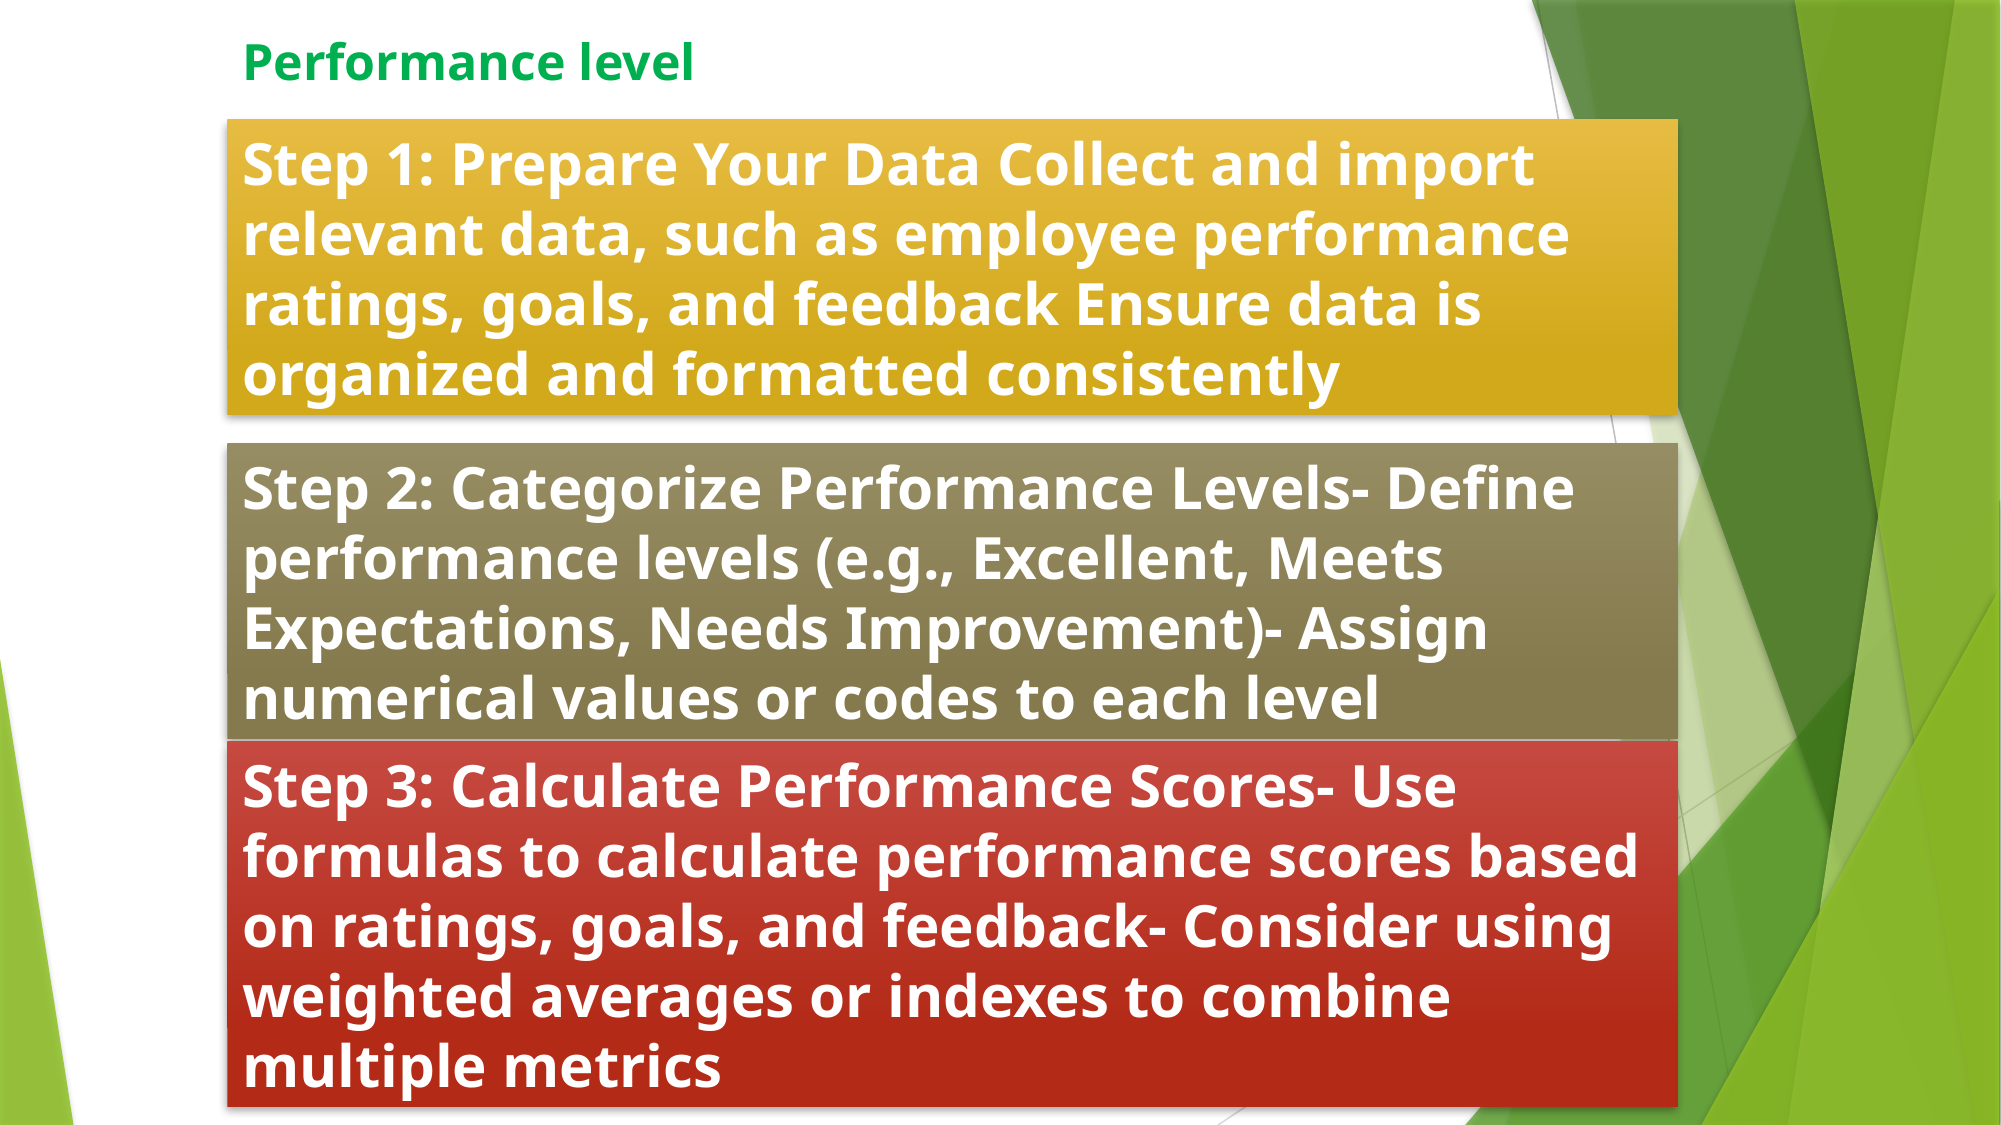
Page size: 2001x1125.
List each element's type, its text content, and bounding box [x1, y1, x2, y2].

text_box Performance level [227, 22, 1229, 98]
text_box Step 3: Calculate Performance Scores- Use formulas to calculate performance scores based on ratings, goals, and feedback- Consider using weighted averages or indexes to combine multiple metrics [227, 741, 1678, 1107]
text_box Step 2: Categorize Performance Levels- Define performance levels (e.g., Excellent, Meets Expectations, Needs Improvement)- Assign numerical values or codes to each level [227, 443, 1678, 739]
text_box Step 1: Prepare Your Data Collect and import relevant data, such as employee performance ratings, goals, and feedback Ensure data is organized and formatted consistently [227, 119, 1678, 415]
